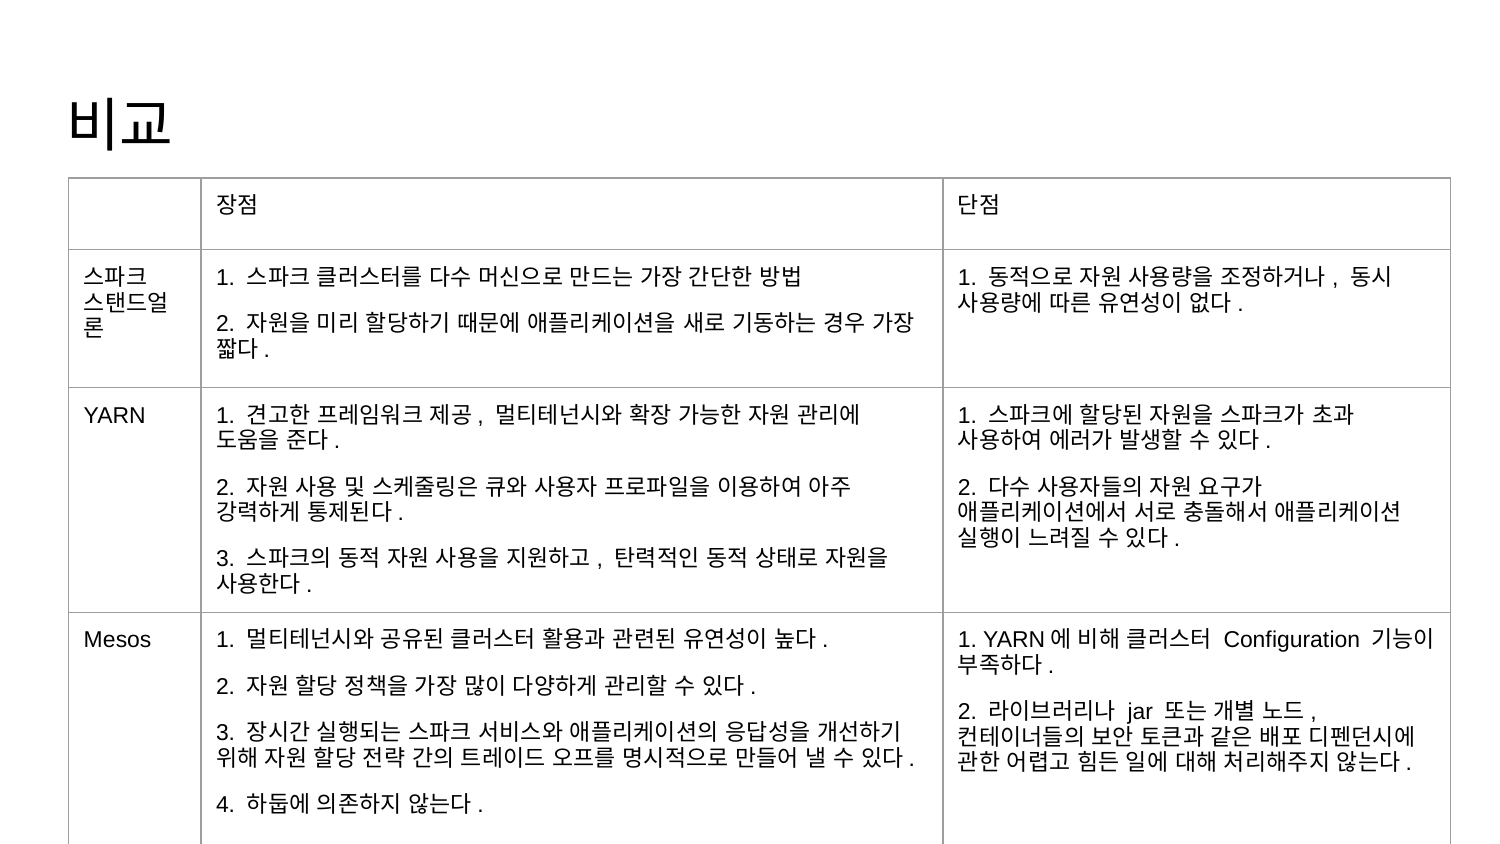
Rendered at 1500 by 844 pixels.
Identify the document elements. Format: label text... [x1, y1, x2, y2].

table_cell 스파크 스탠드얼론 [69, 250, 200, 387]
table_cell 1. 견고한 프레임워크 제공, 멀티테넌시와 확장 가능한 자원 관리에 도움을 준다. 2. 자원 사용 및 스케줄링은 큐와 사용자 프로파일을 이용하여 아주 강력하게 통제된다. 3. 스파크의 동적 자원 사용을 지원하고, 탄력적인 동적 상태로 자원을 사용한다. [202, 388, 942, 612]
title 비교 [51, 72, 1449, 167]
table_cell 1. YARN에 비해 클러스터 Configuration 기능이 부족하다. 2. 라이브러리나 jar 또는 개별 노드, 컨테이너들의 보안 토큰과 같은 배포 디펜던시에 관한 어렵고 힘든 일에 대해 처리해주지 않는다. [944, 613, 1450, 844]
table_cell 1. 스파크 클러스터를 다수 머신으로 만드는 가장 간단한 방법 2. 자원을 미리 할당하기 때문에 애플리케이션을 새로 기동하는 경우 가장 짧다. [202, 250, 942, 387]
table_cell 1. 스파크에 할당된 자원을 스파크가 초과 사용하여 에러가 발생할 수 있다. 2. 다수 사용자들의 자원 요구가 애플리케이션에서 서로 충돌해서 애플리케이션 실행이 느려질 수 있다. [944, 388, 1450, 612]
table_cell Mesos [69, 613, 200, 844]
table_header 장점 [202, 179, 942, 249]
table_header 단점 [944, 179, 1450, 249]
table_header [69, 179, 200, 249]
table_cell 1. 동적으로 자원 사용량을 조정하거나, 동시 사용량에 따른 유연성이 없다. [944, 250, 1450, 387]
table_cell 1. 멀티테넌시와 공유된 클러스터 활용과 관련된 유연성이 높다. 2. 자원 할당 정책을 가장 많이 다양하게 관리할 수 있다. 3. 장시간 실행되는 스파크 서비스와 애플리케이션의 응답성을 개선하기 위해 자원 할당 전략 간의 트레이드 오프를 명시적으로 만들어 낼 수 있다. 4. 하둡에 의존하지 않는다. [202, 613, 942, 844]
table_cell YARN [69, 388, 200, 612]
